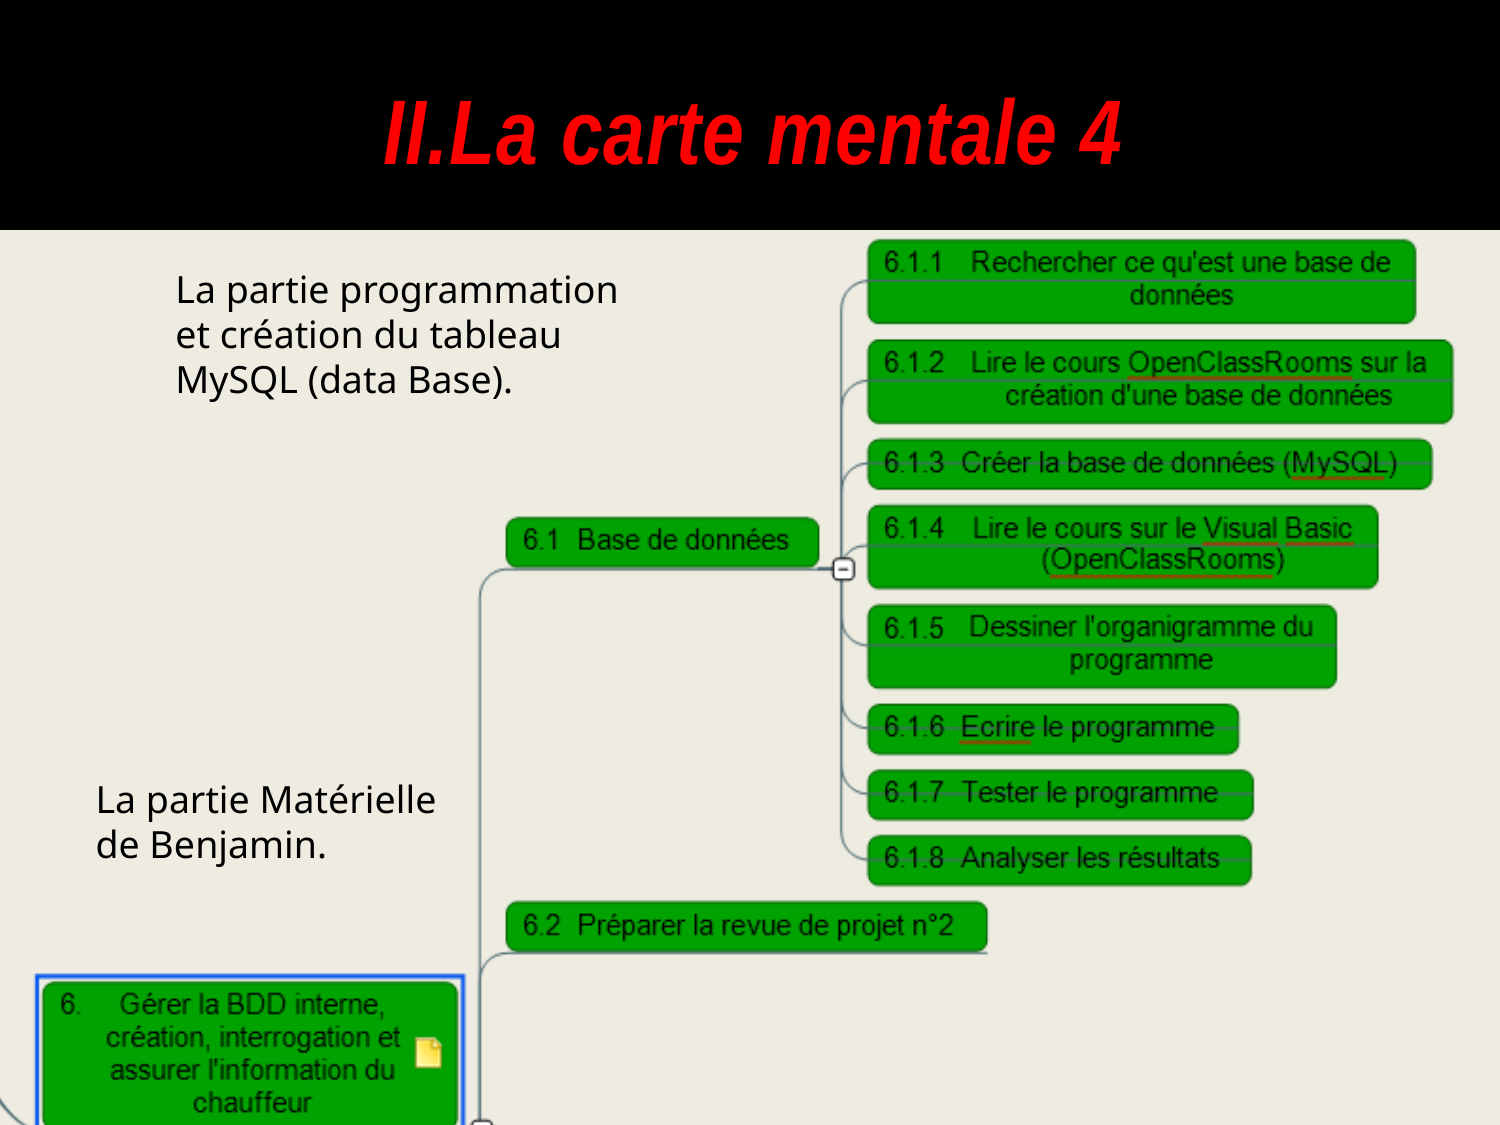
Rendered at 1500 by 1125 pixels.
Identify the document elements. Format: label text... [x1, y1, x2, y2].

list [0, 230, 1500, 1125]
title II.La carte mentale 4 [75, 24, 1425, 229]
